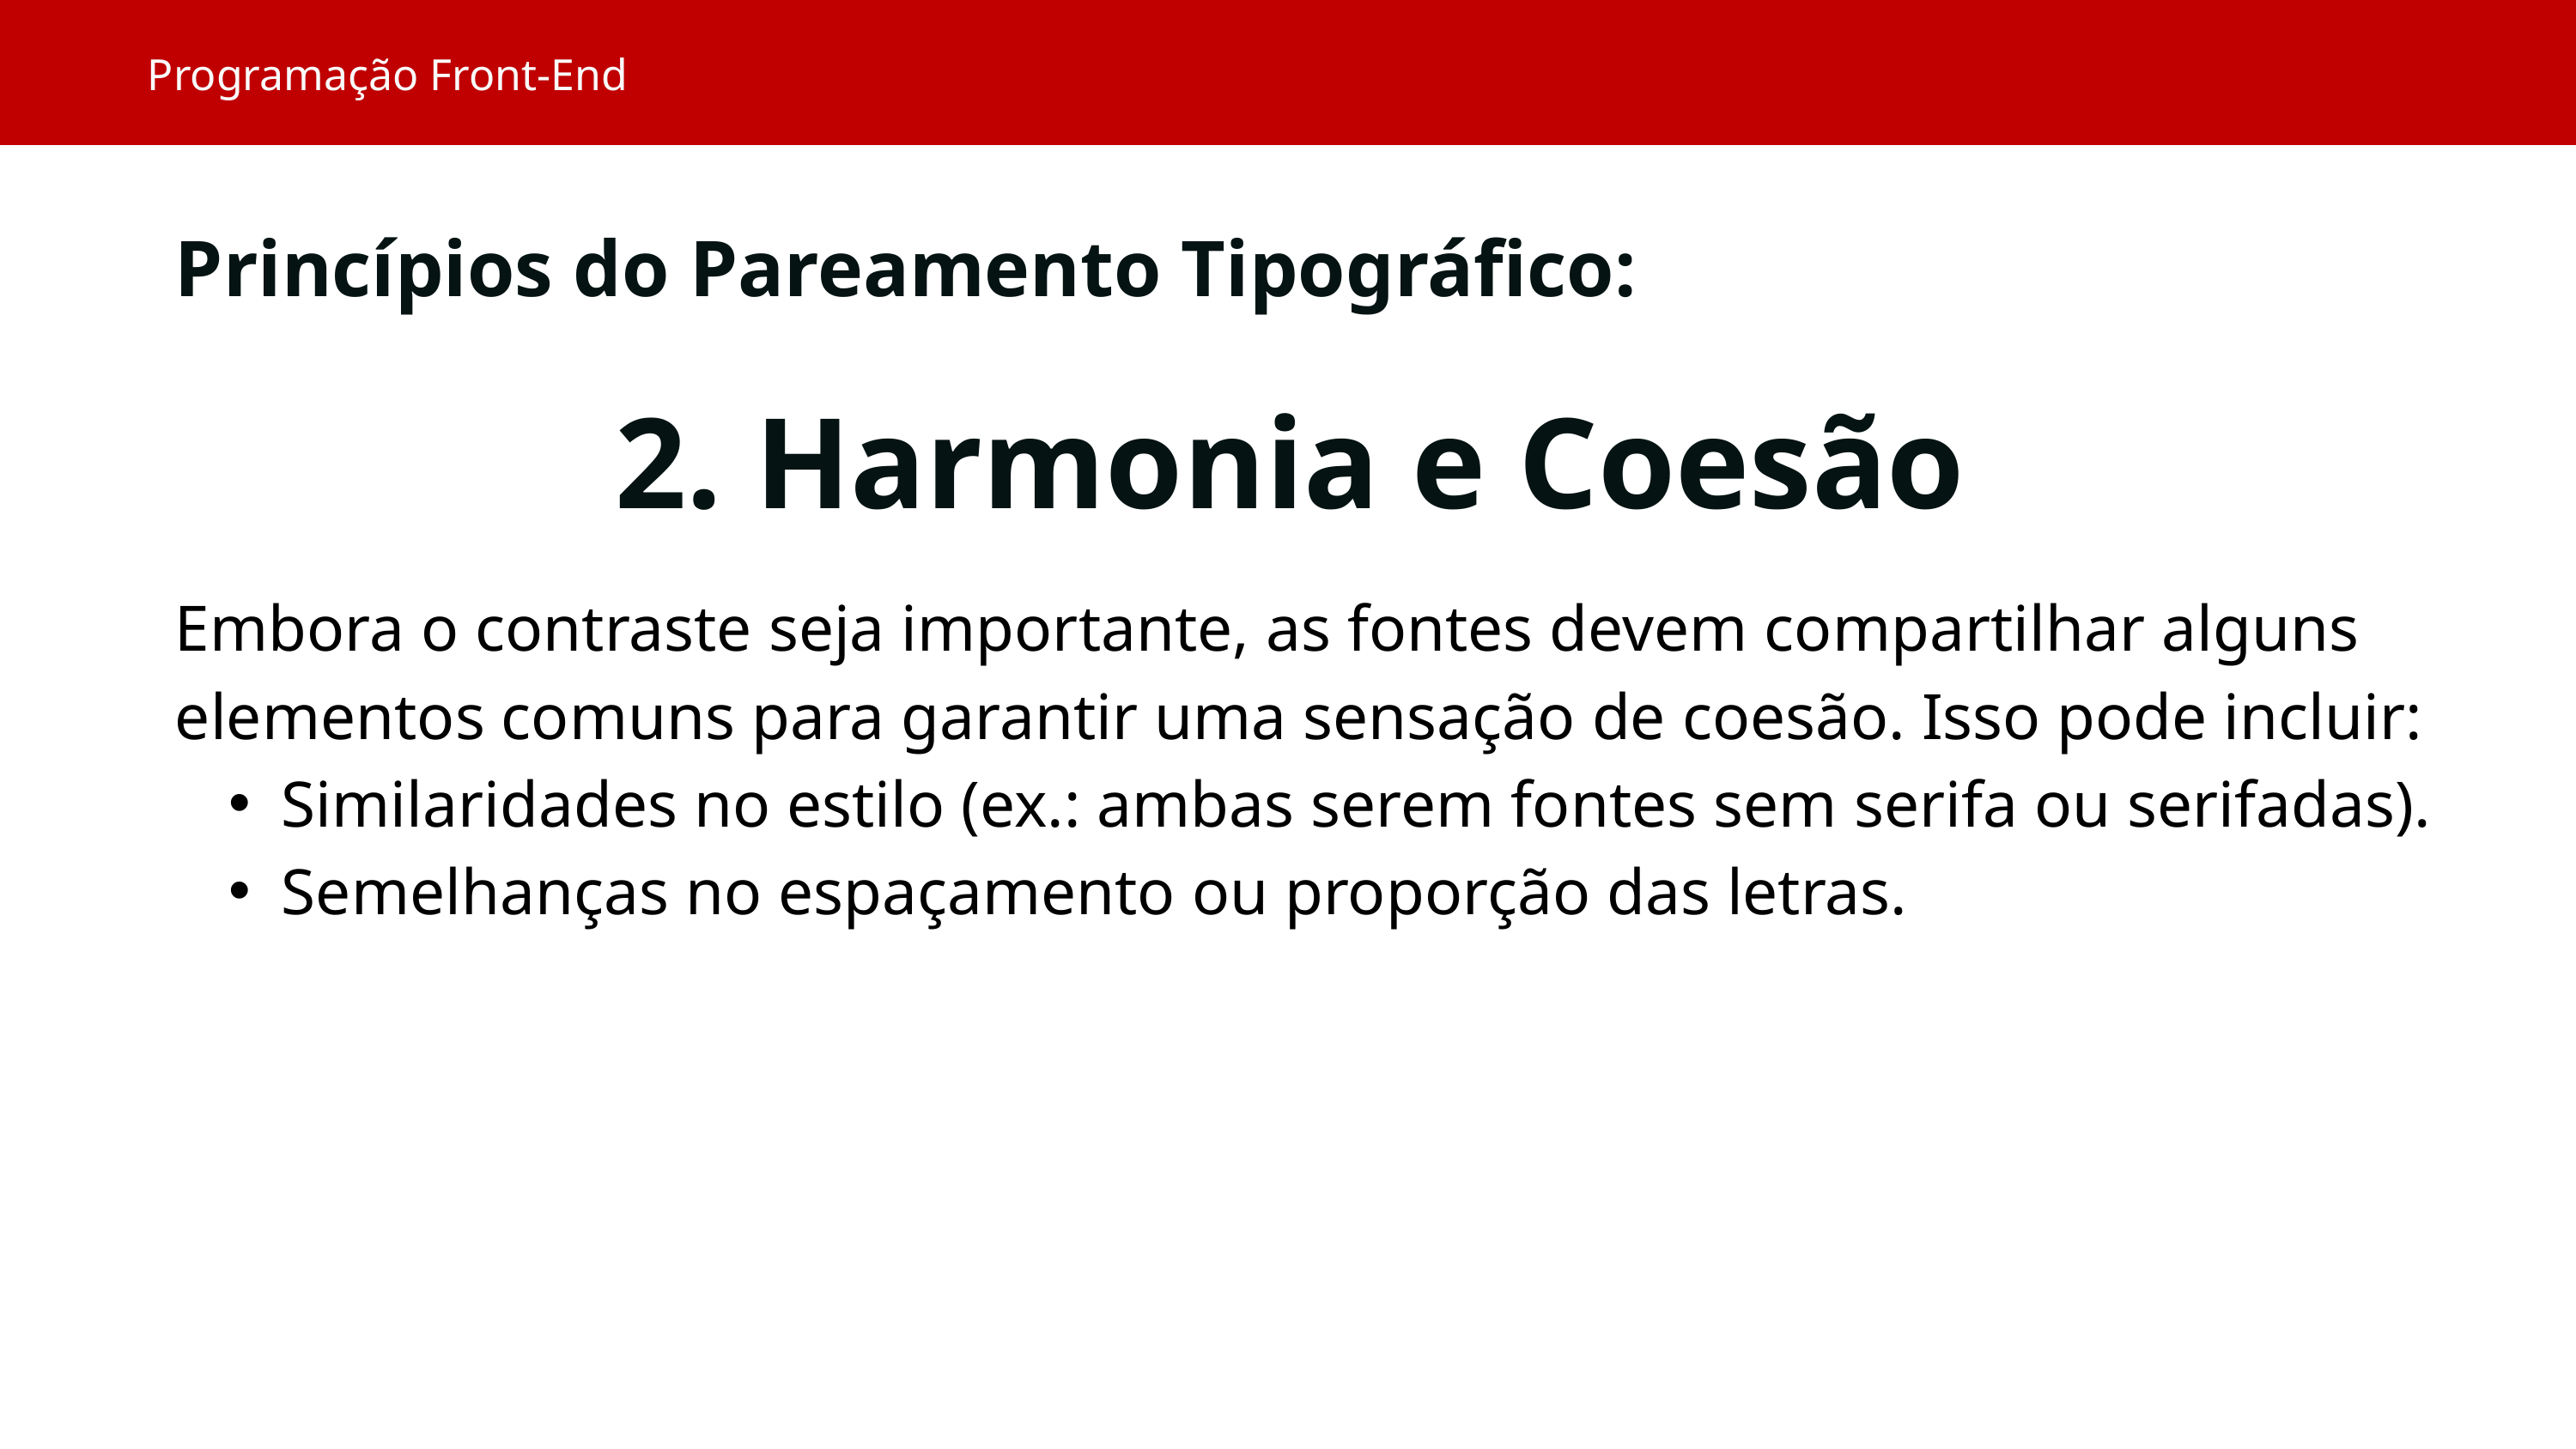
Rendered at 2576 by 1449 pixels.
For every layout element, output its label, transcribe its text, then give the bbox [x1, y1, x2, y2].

text_box Princípios do Pareamento Tipográfico: [175, 204, 2357, 312]
text_box Embora o contraste seja importante, as fontes devem compartilhar alguns elementos comuns para garantir uma sensação de coesão. Isso pode incluir: Similaridades no estilo (ex.: ambas serem fontes sem serifa ou serifadas). Semelhanças no espaçamento ou proporção das letras. [175, 576, 2464, 1015]
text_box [0, 0, 2576, 145]
text_box 2. Harmonia e Coesão [147, 358, 2434, 534]
